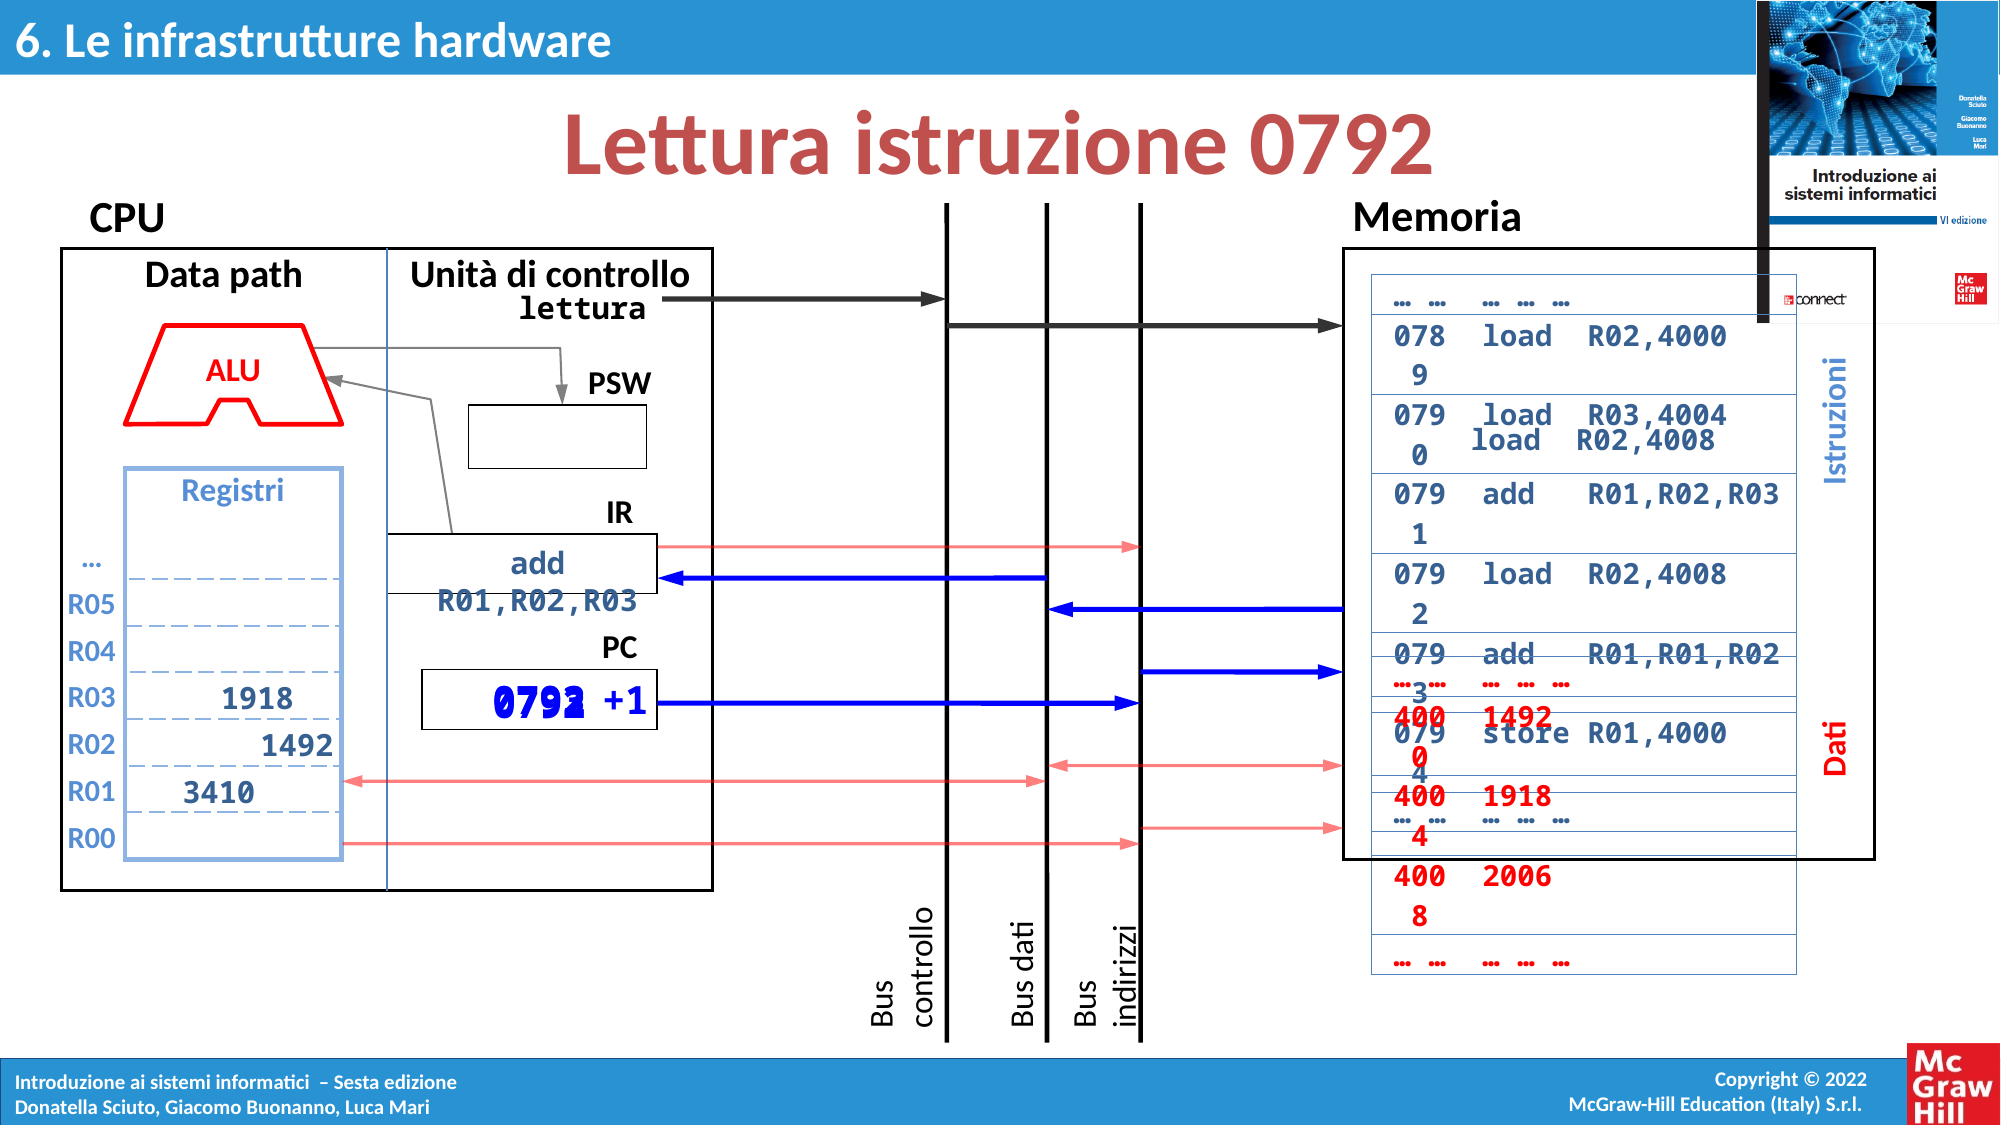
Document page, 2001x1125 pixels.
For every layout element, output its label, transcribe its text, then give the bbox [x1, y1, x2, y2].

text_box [1343, 187, 1875, 860]
picture [1907, 1043, 2000, 1125]
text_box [859, 844, 1141, 1043]
title Lettura istruzione 0792 [55, 82, 1945, 209]
picture [1852, 1, 1860, 7]
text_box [662, 298, 1344, 326]
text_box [657, 578, 1344, 704]
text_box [859, 203, 1141, 298]
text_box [341, 546, 1344, 844]
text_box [59, 187, 713, 891]
table_cell 4008 [1372, 861, 1468, 934]
picture [1757, 1, 1998, 323]
table_cell … … … [1468, 935, 1796, 974]
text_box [859, 326, 1141, 546]
table_cell … … [1372, 935, 1468, 974]
table_cell 2006 [1468, 861, 1796, 934]
